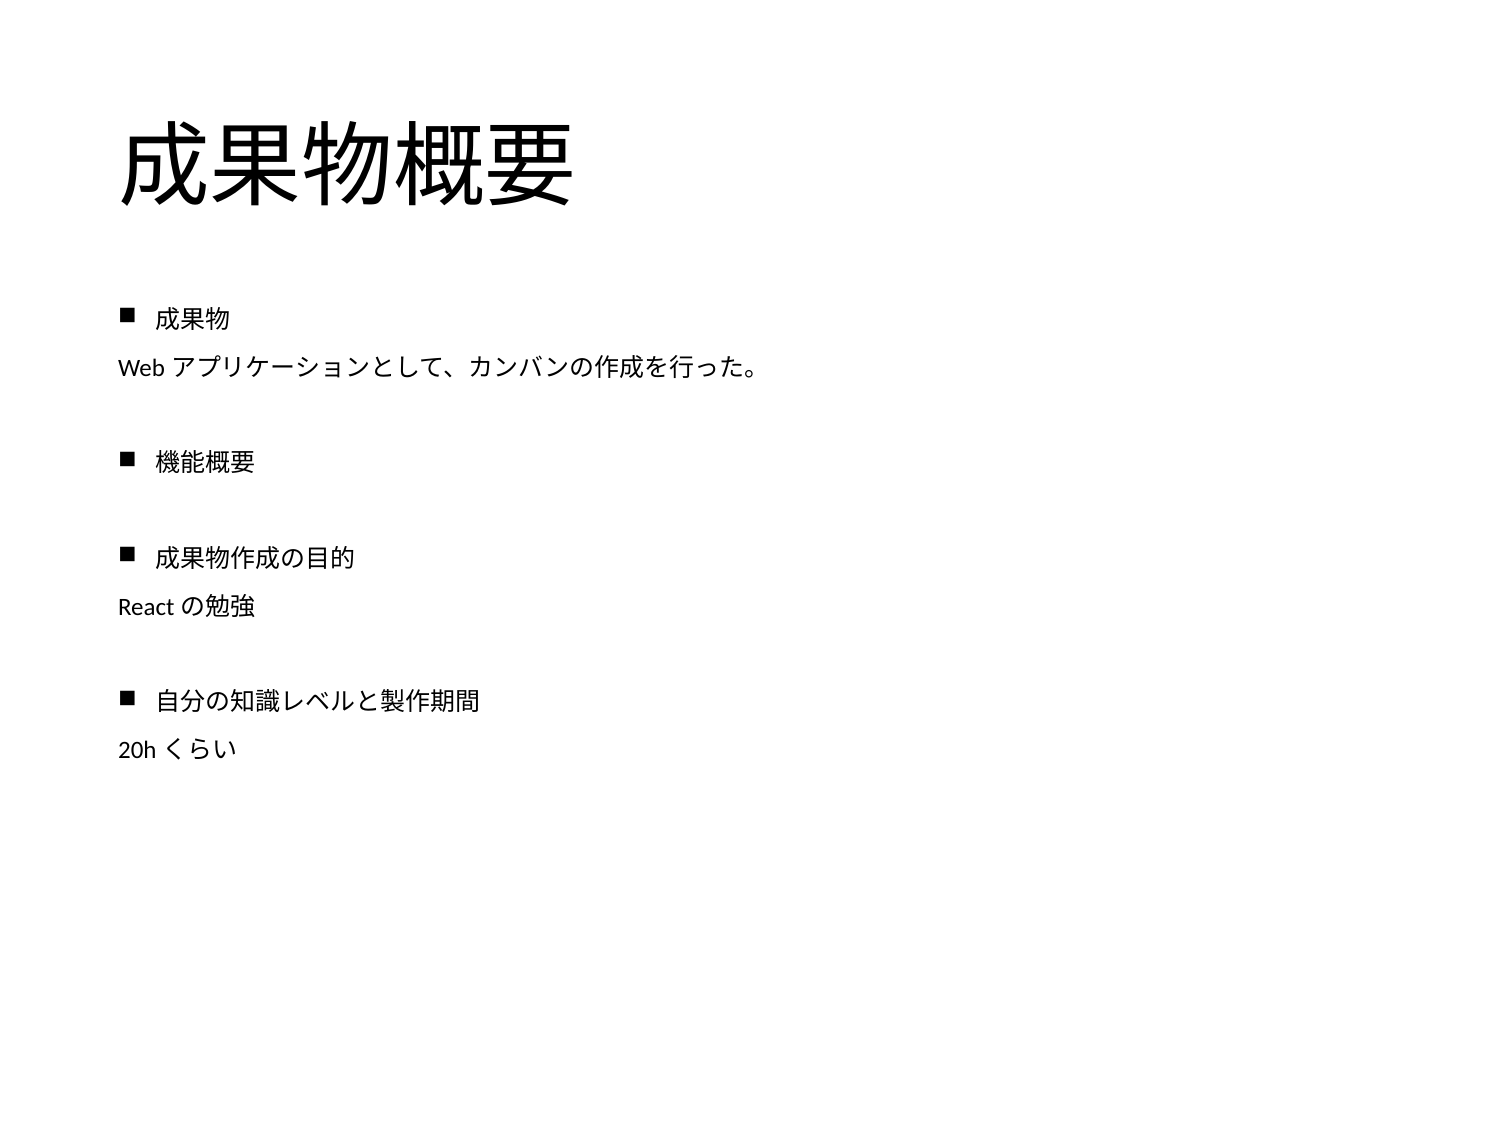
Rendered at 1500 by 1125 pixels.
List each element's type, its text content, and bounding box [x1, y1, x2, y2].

title 成果物概要 [103, 59, 1397, 278]
list 成果物 Webアプリケーションとして、カンバンの作成を行った。 機能概要 成果物作成の目的 Reactの勉強 自分の知識レベルと製作期間 20hくらい [103, 299, 1397, 1014]
